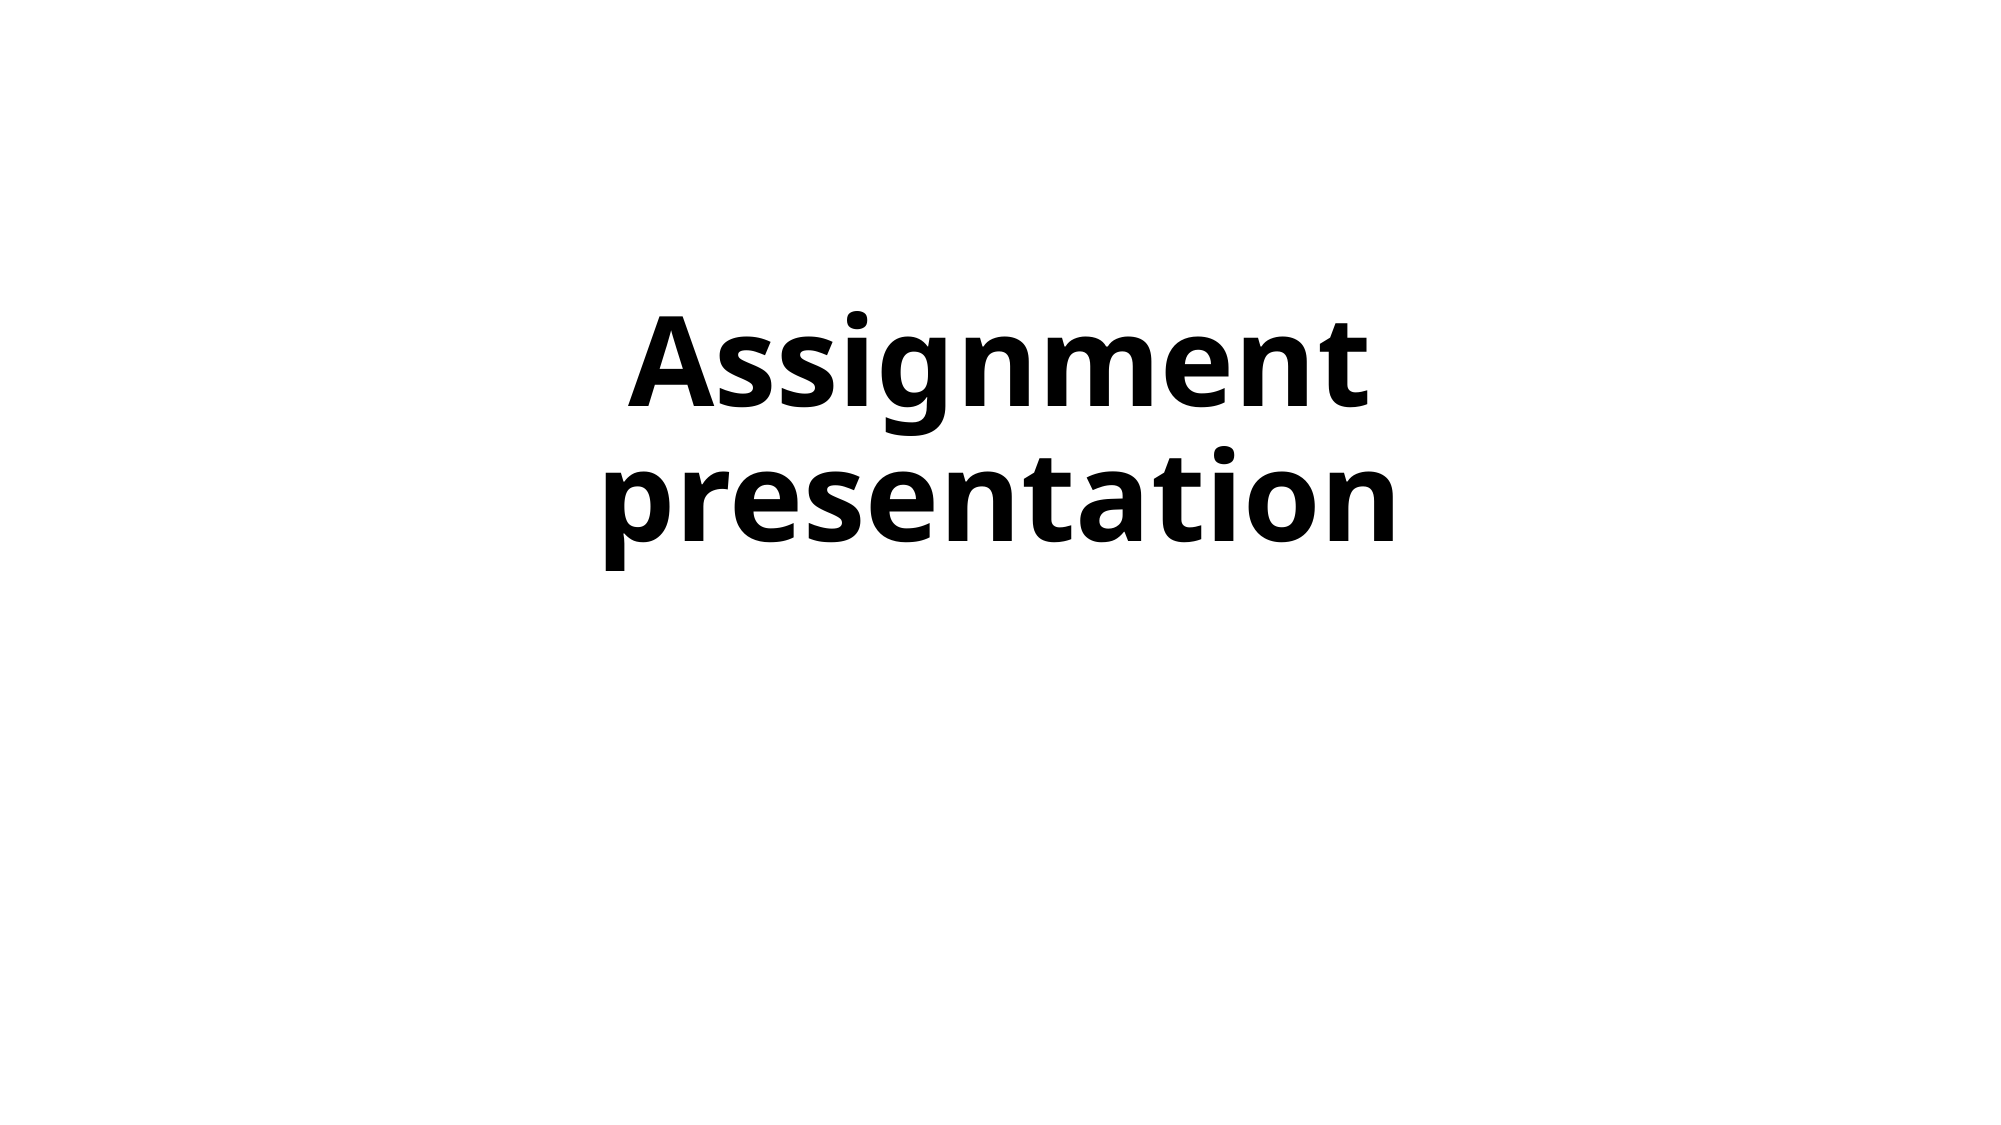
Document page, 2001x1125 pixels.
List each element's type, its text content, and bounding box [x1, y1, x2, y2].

title Assignment presentation [249, 184, 1750, 576]
